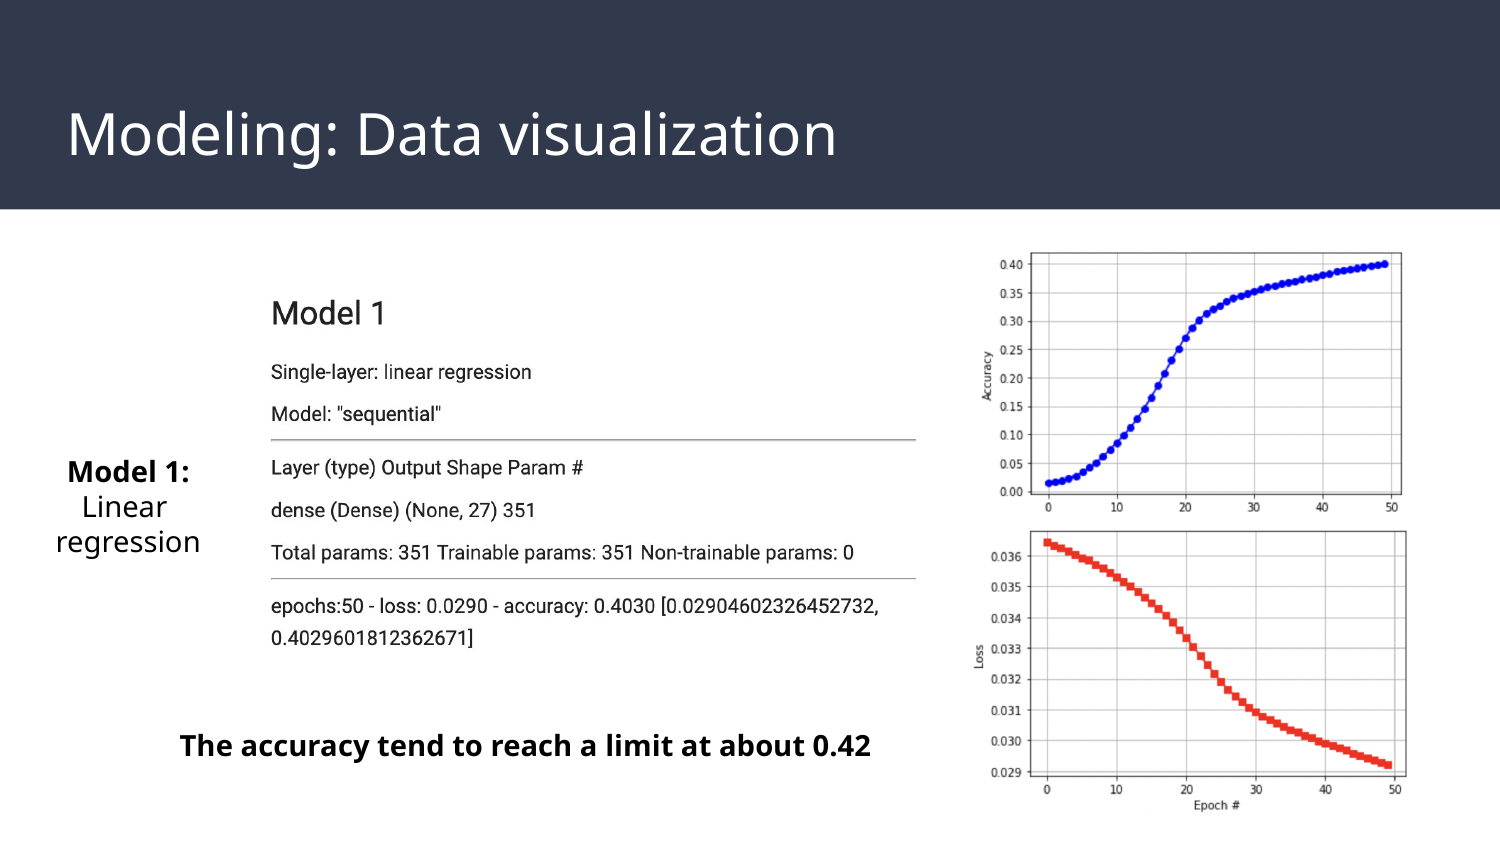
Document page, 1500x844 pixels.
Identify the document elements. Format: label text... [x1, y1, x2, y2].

picture [966, 245, 1423, 821]
picture [265, 274, 916, 697]
text_box Model 1: Linear regression [0, 438, 265, 574]
text_box The accuracy tend to reach a limit at about 0.42 [164, 711, 903, 777]
title Modeling: Data visualization [50, 81, 1450, 185]
